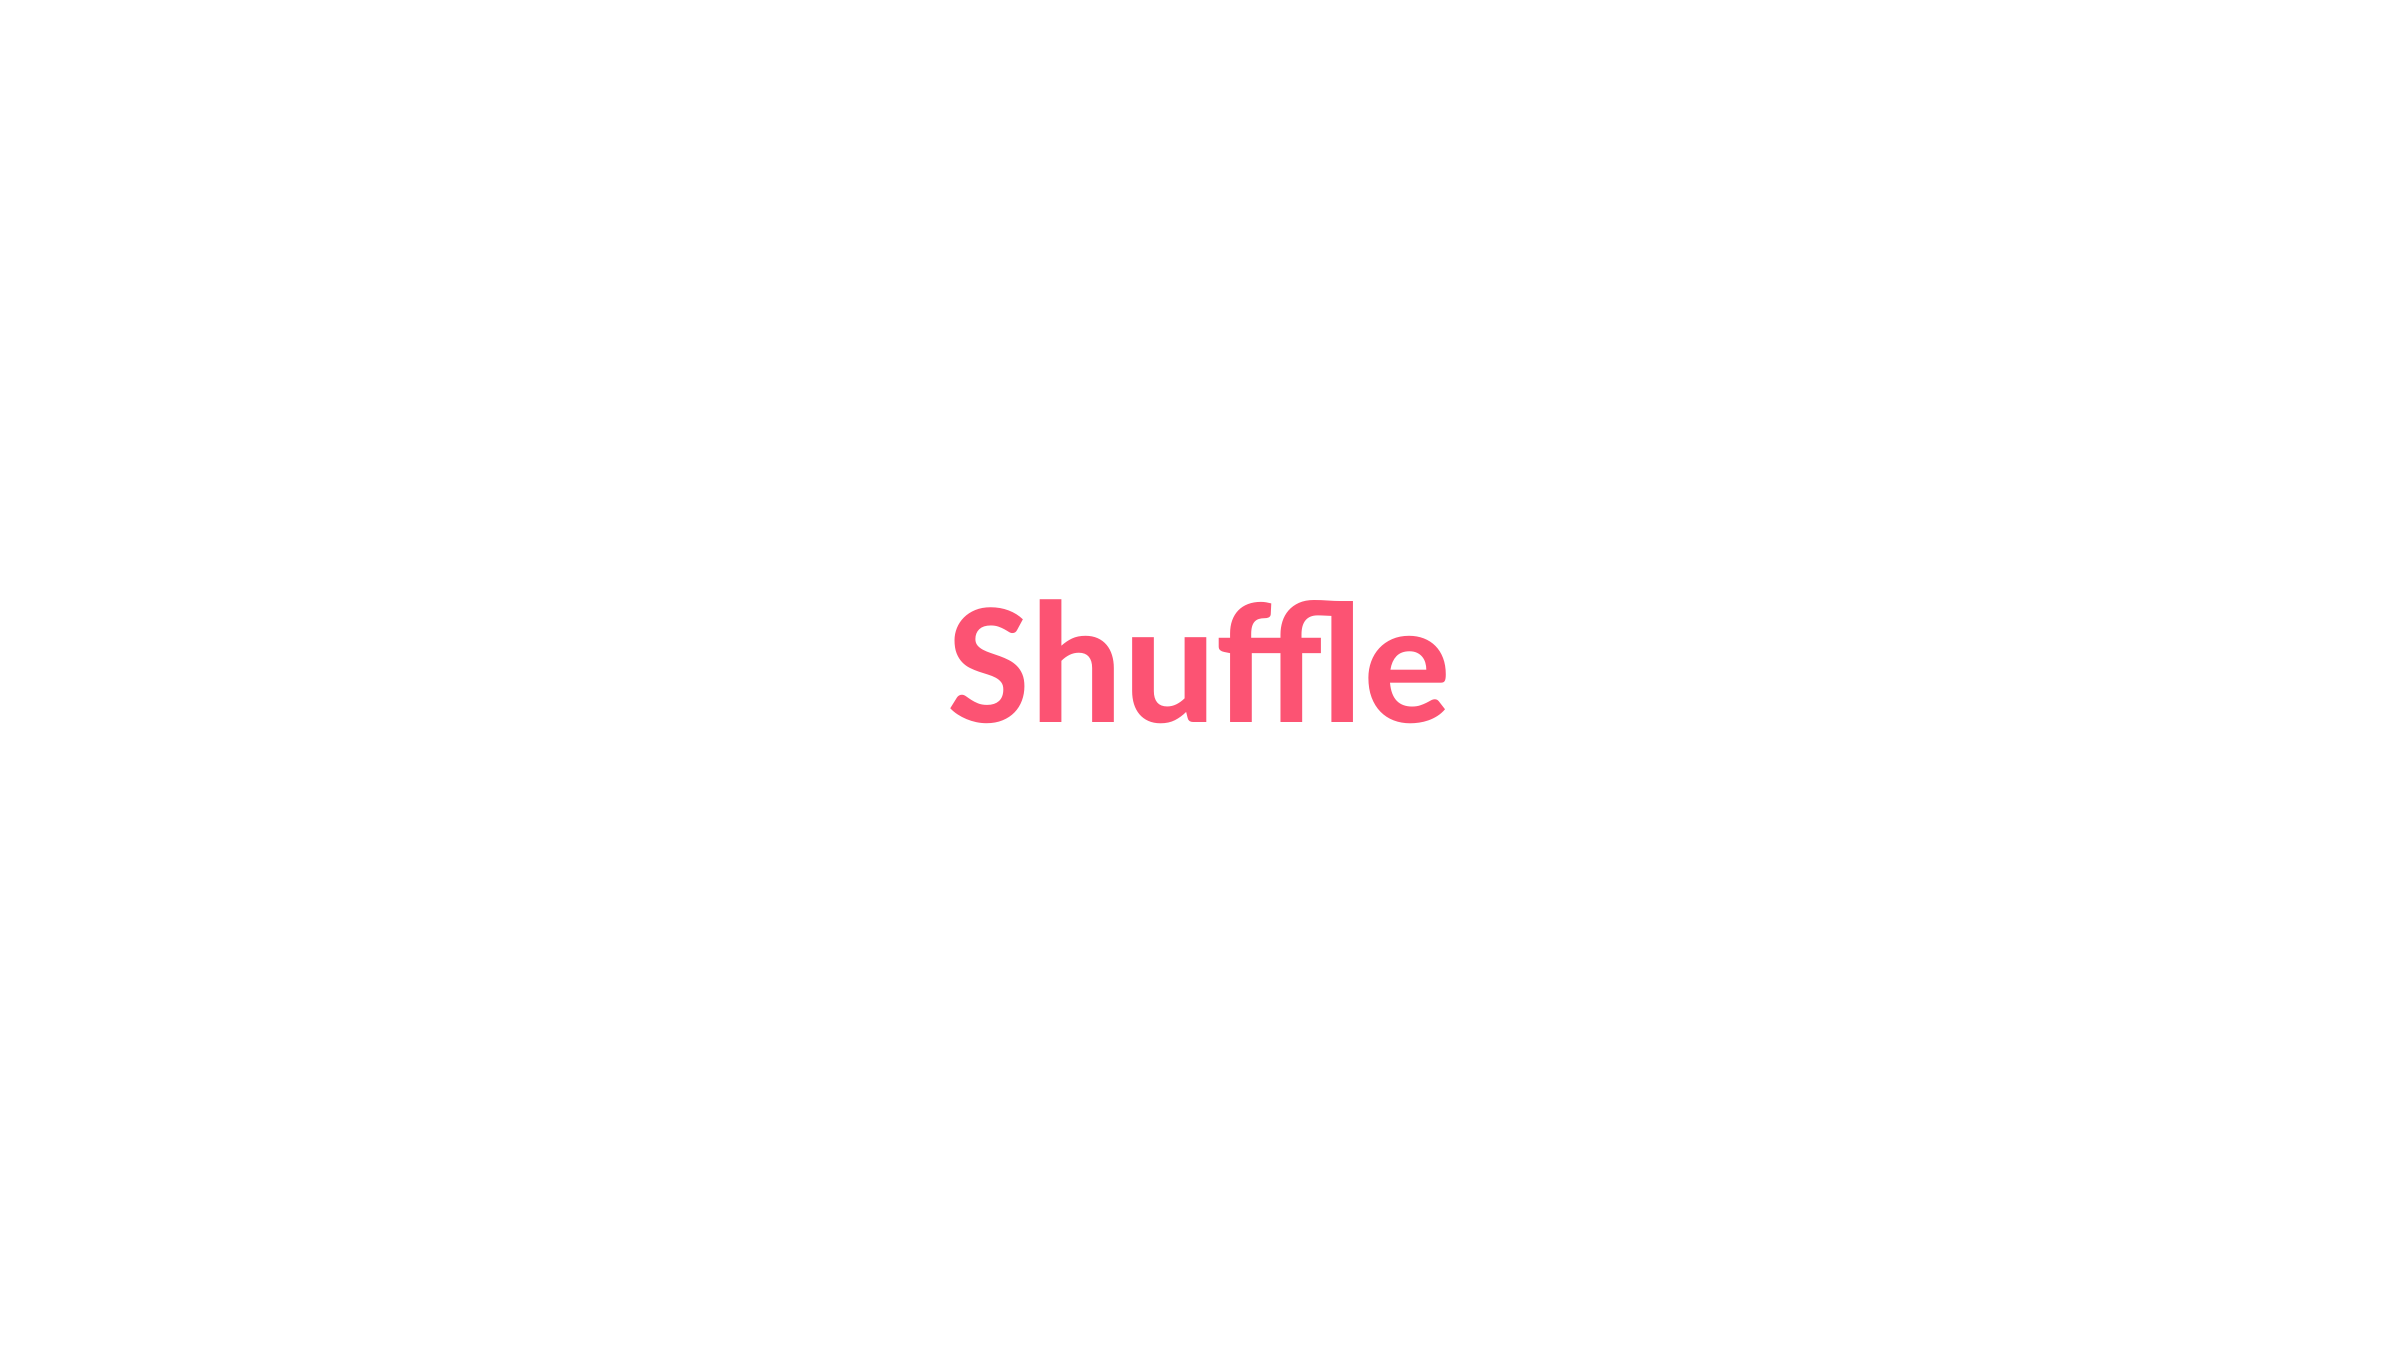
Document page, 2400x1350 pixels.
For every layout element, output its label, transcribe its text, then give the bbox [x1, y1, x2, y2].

text_box Shuffle [932, 539, 1468, 765]
